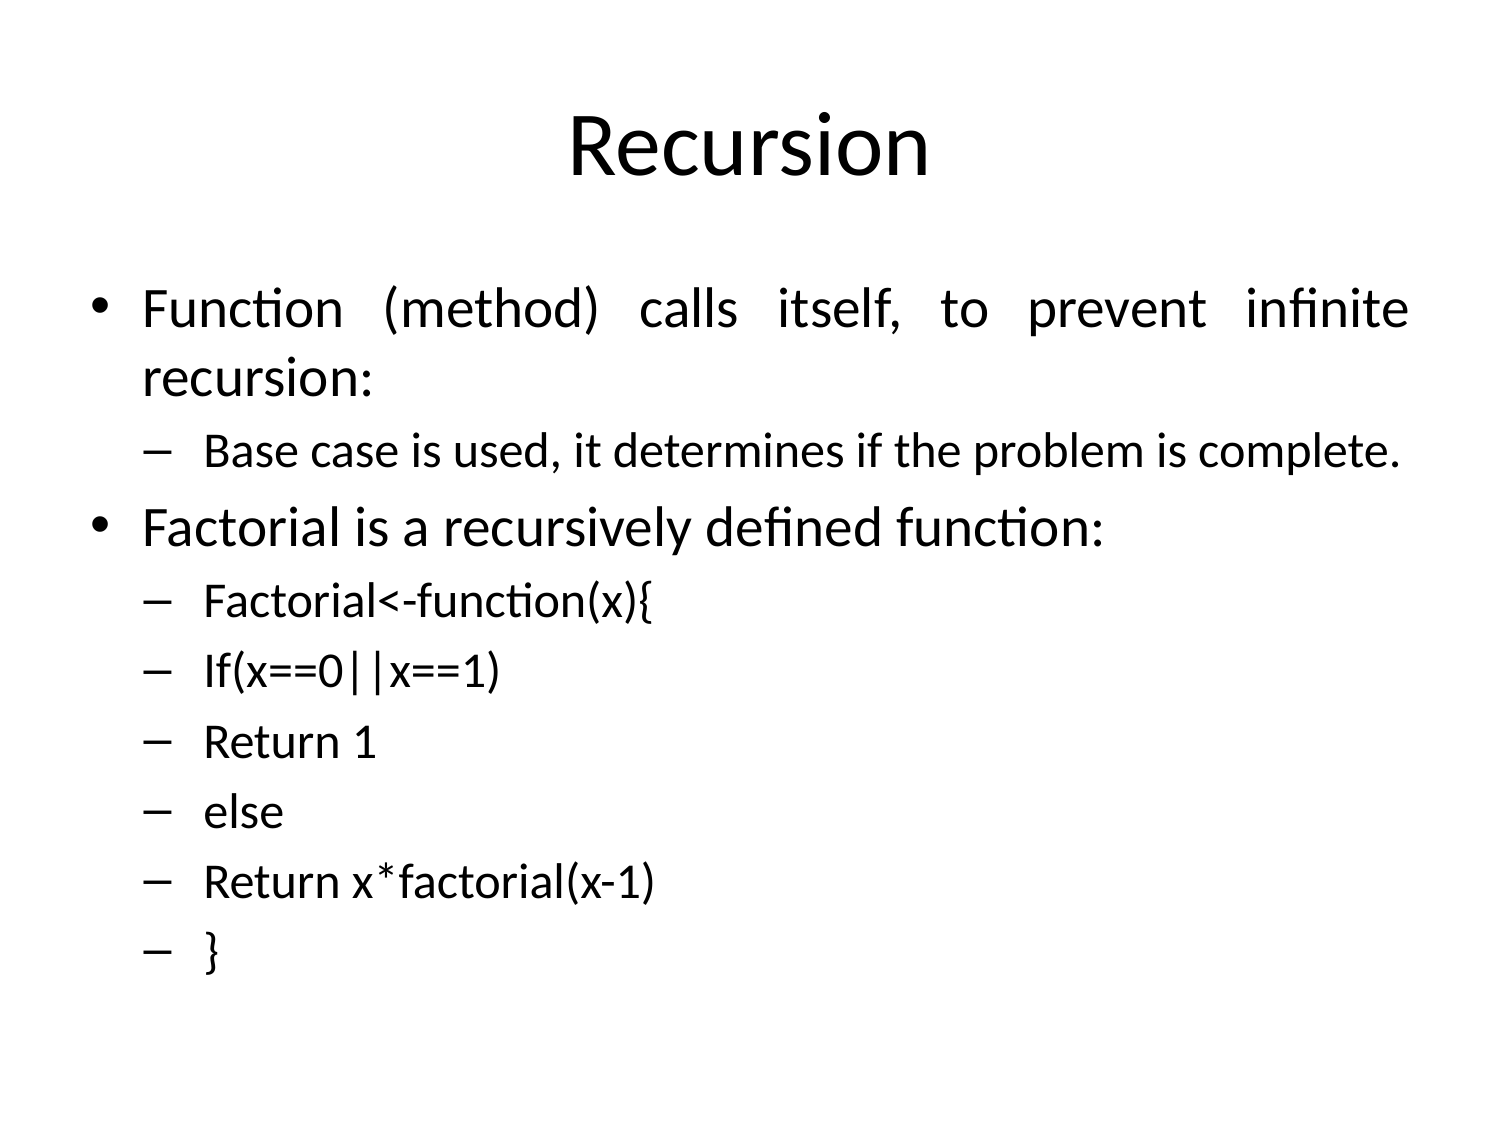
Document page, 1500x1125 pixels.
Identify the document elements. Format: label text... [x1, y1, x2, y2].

title Recursion [75, 45, 1425, 233]
list Function (method) calls itself, to prevent infinite recursion: Base case is used, it determines if the problem is complete. Factorial is a recursively defined function: Factorial<-function(x){ If(x==0||x==1) Return 1 else Return x*factorial(x-1) } [75, 262, 1425, 1005]
